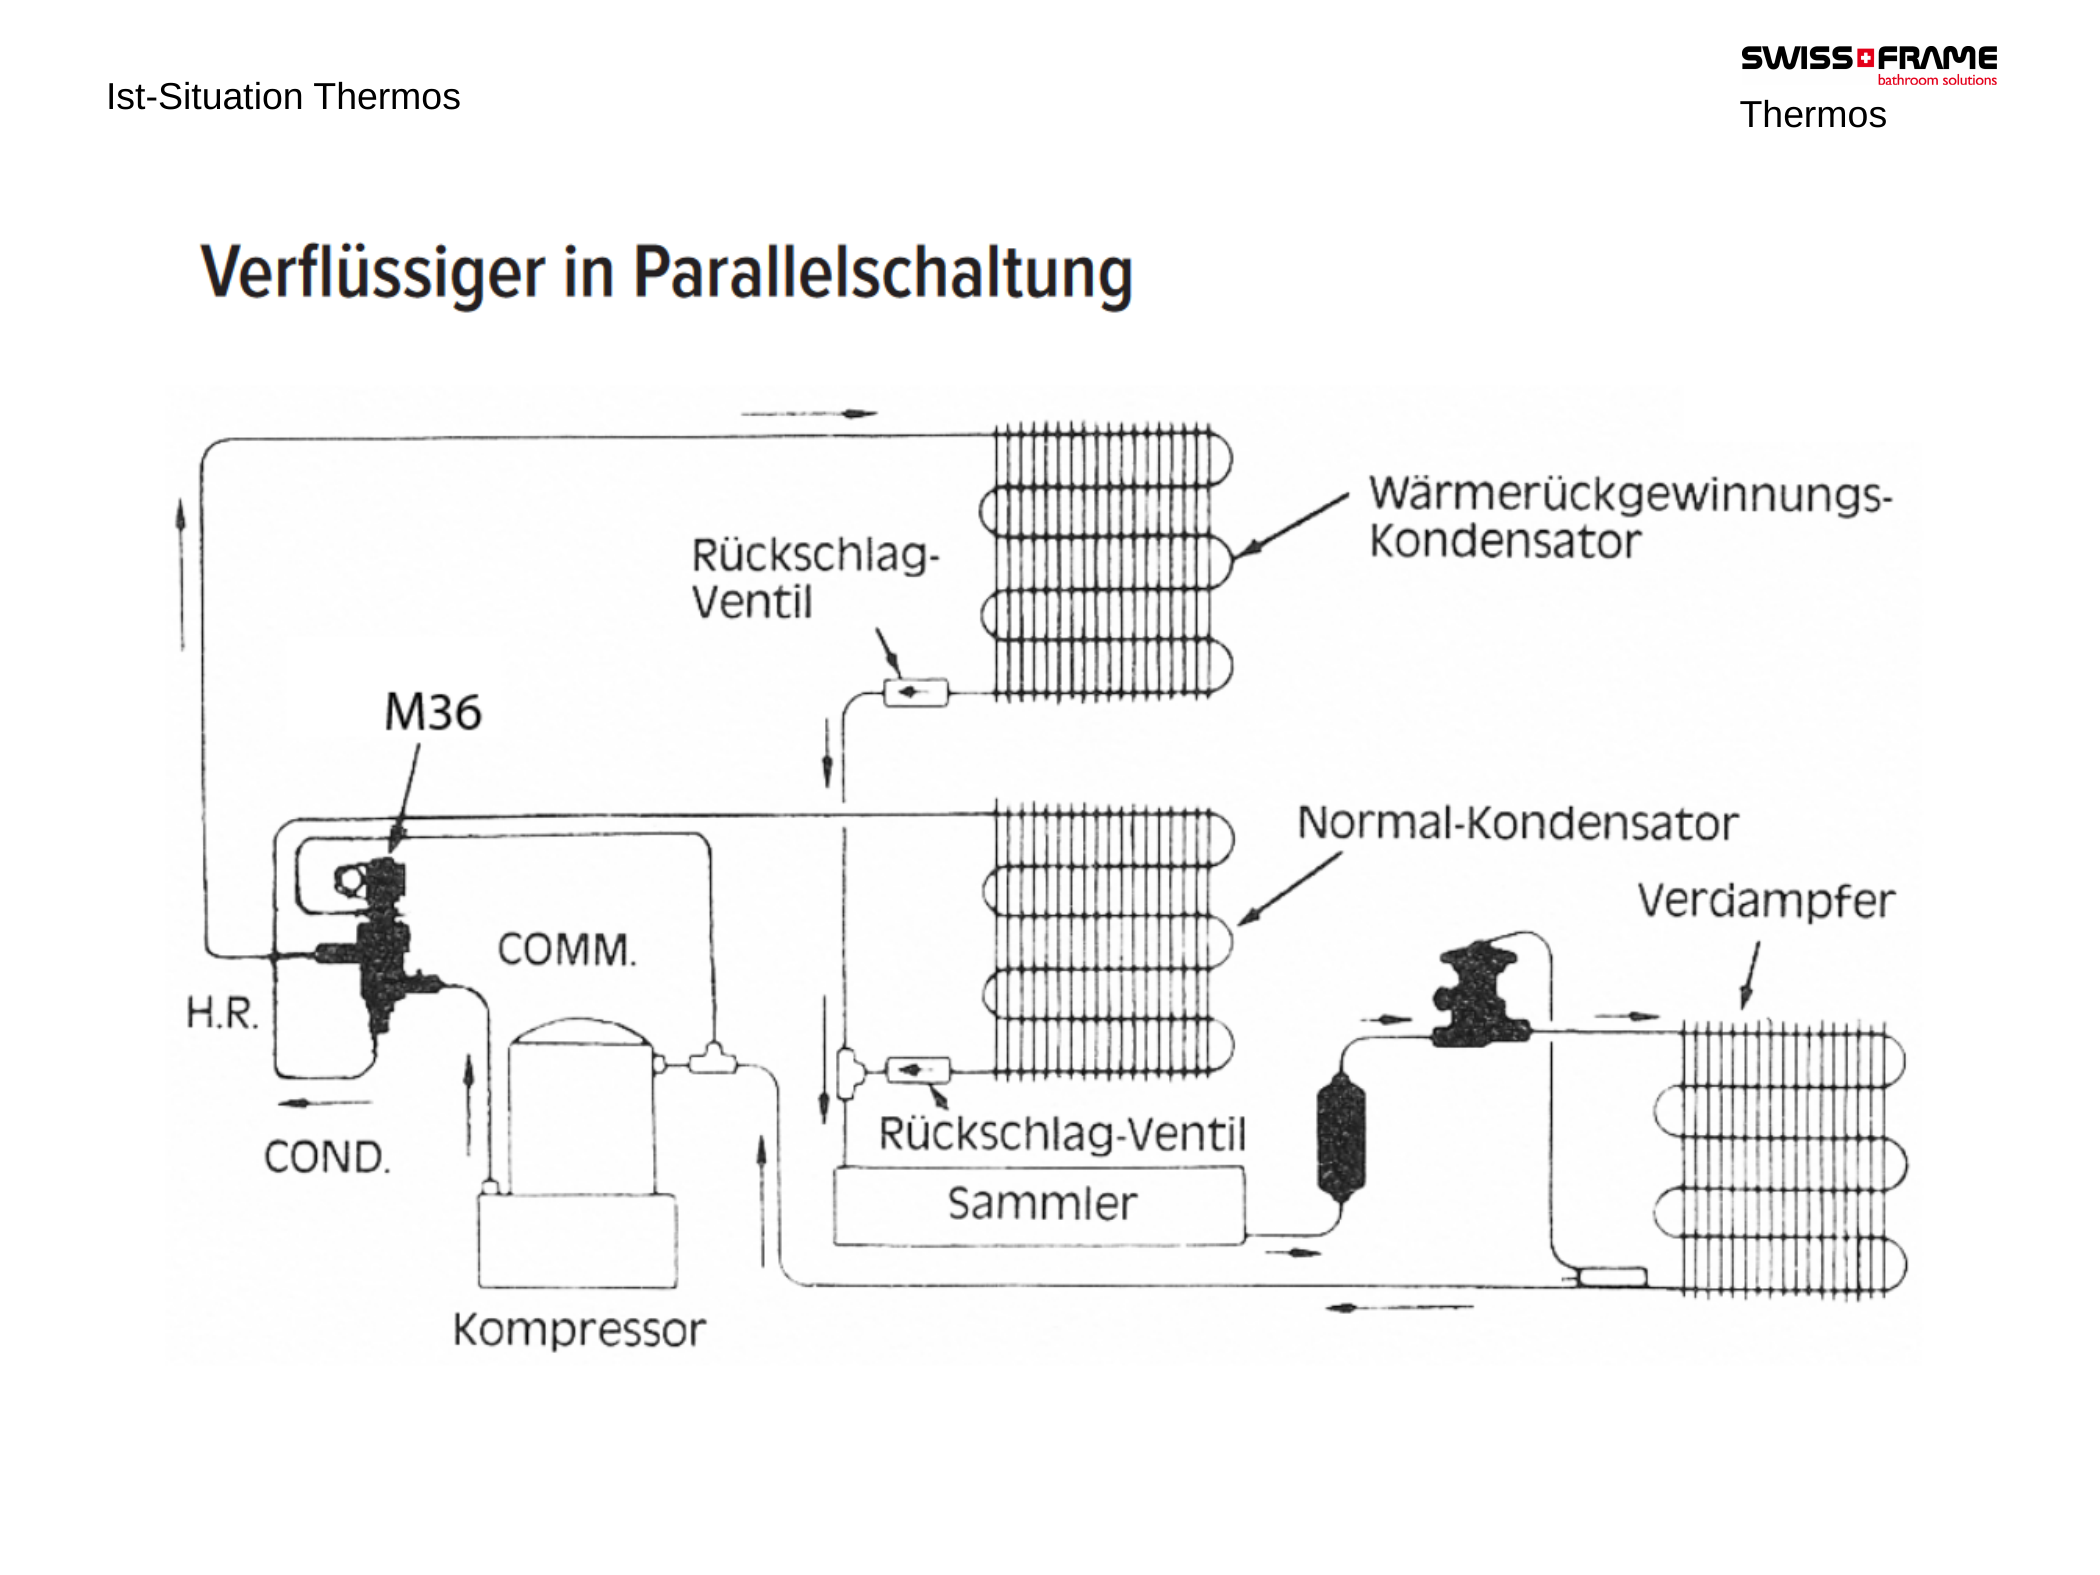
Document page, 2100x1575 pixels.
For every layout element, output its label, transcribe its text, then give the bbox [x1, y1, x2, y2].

text_box Ist-Situation Thermos [91, 64, 1027, 162]
text_box Thermos [1724, 82, 1998, 143]
picture [130, 208, 1970, 1367]
picture [1742, 46, 1997, 85]
